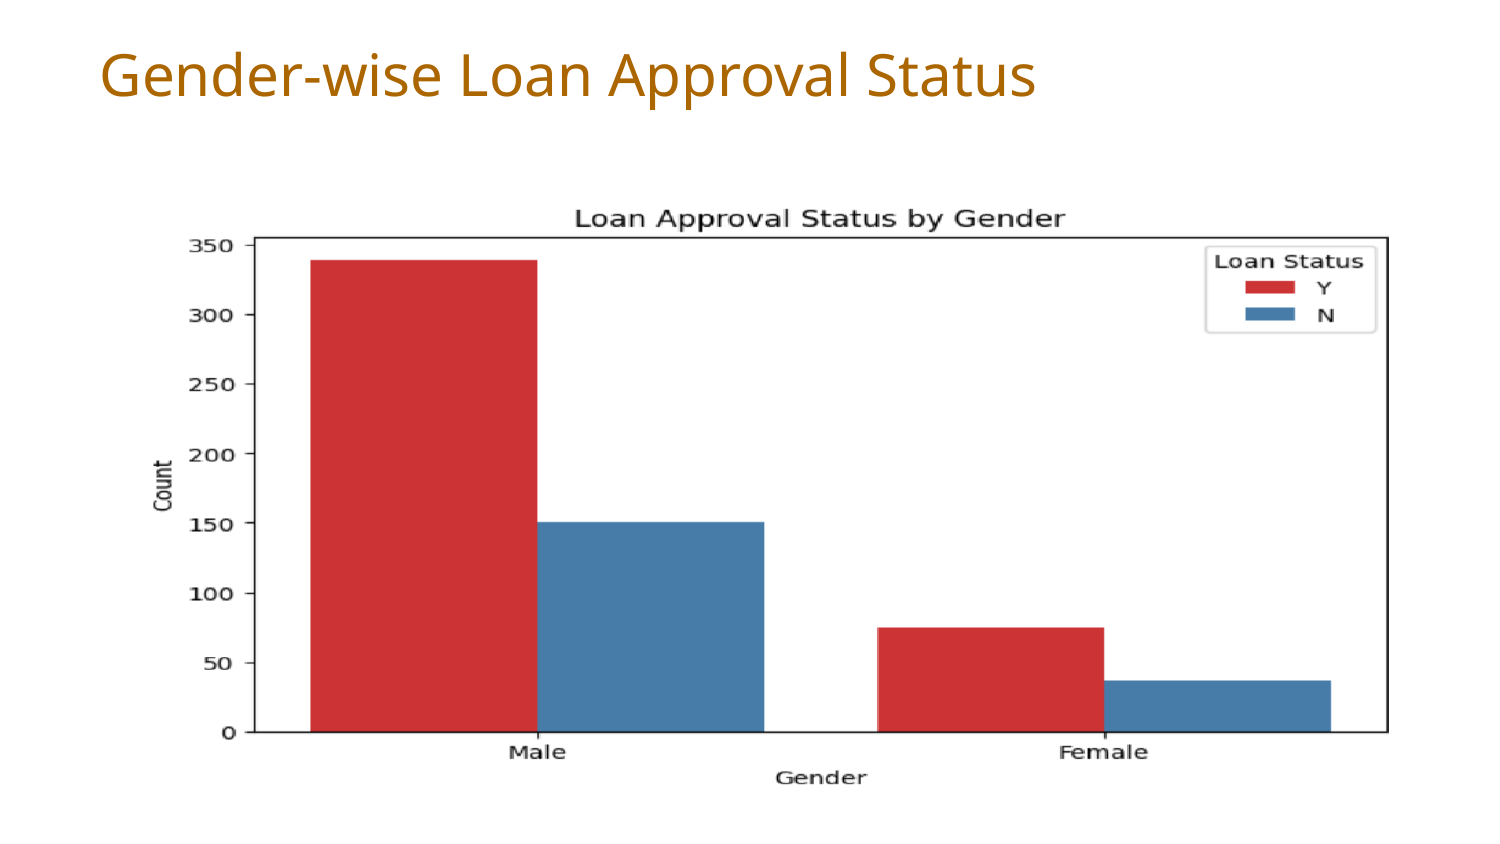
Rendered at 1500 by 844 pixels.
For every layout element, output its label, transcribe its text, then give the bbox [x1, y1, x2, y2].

picture [136, 198, 1390, 795]
subtitle Gender-wise Loan Approval Status [99, 38, 1389, 109]
